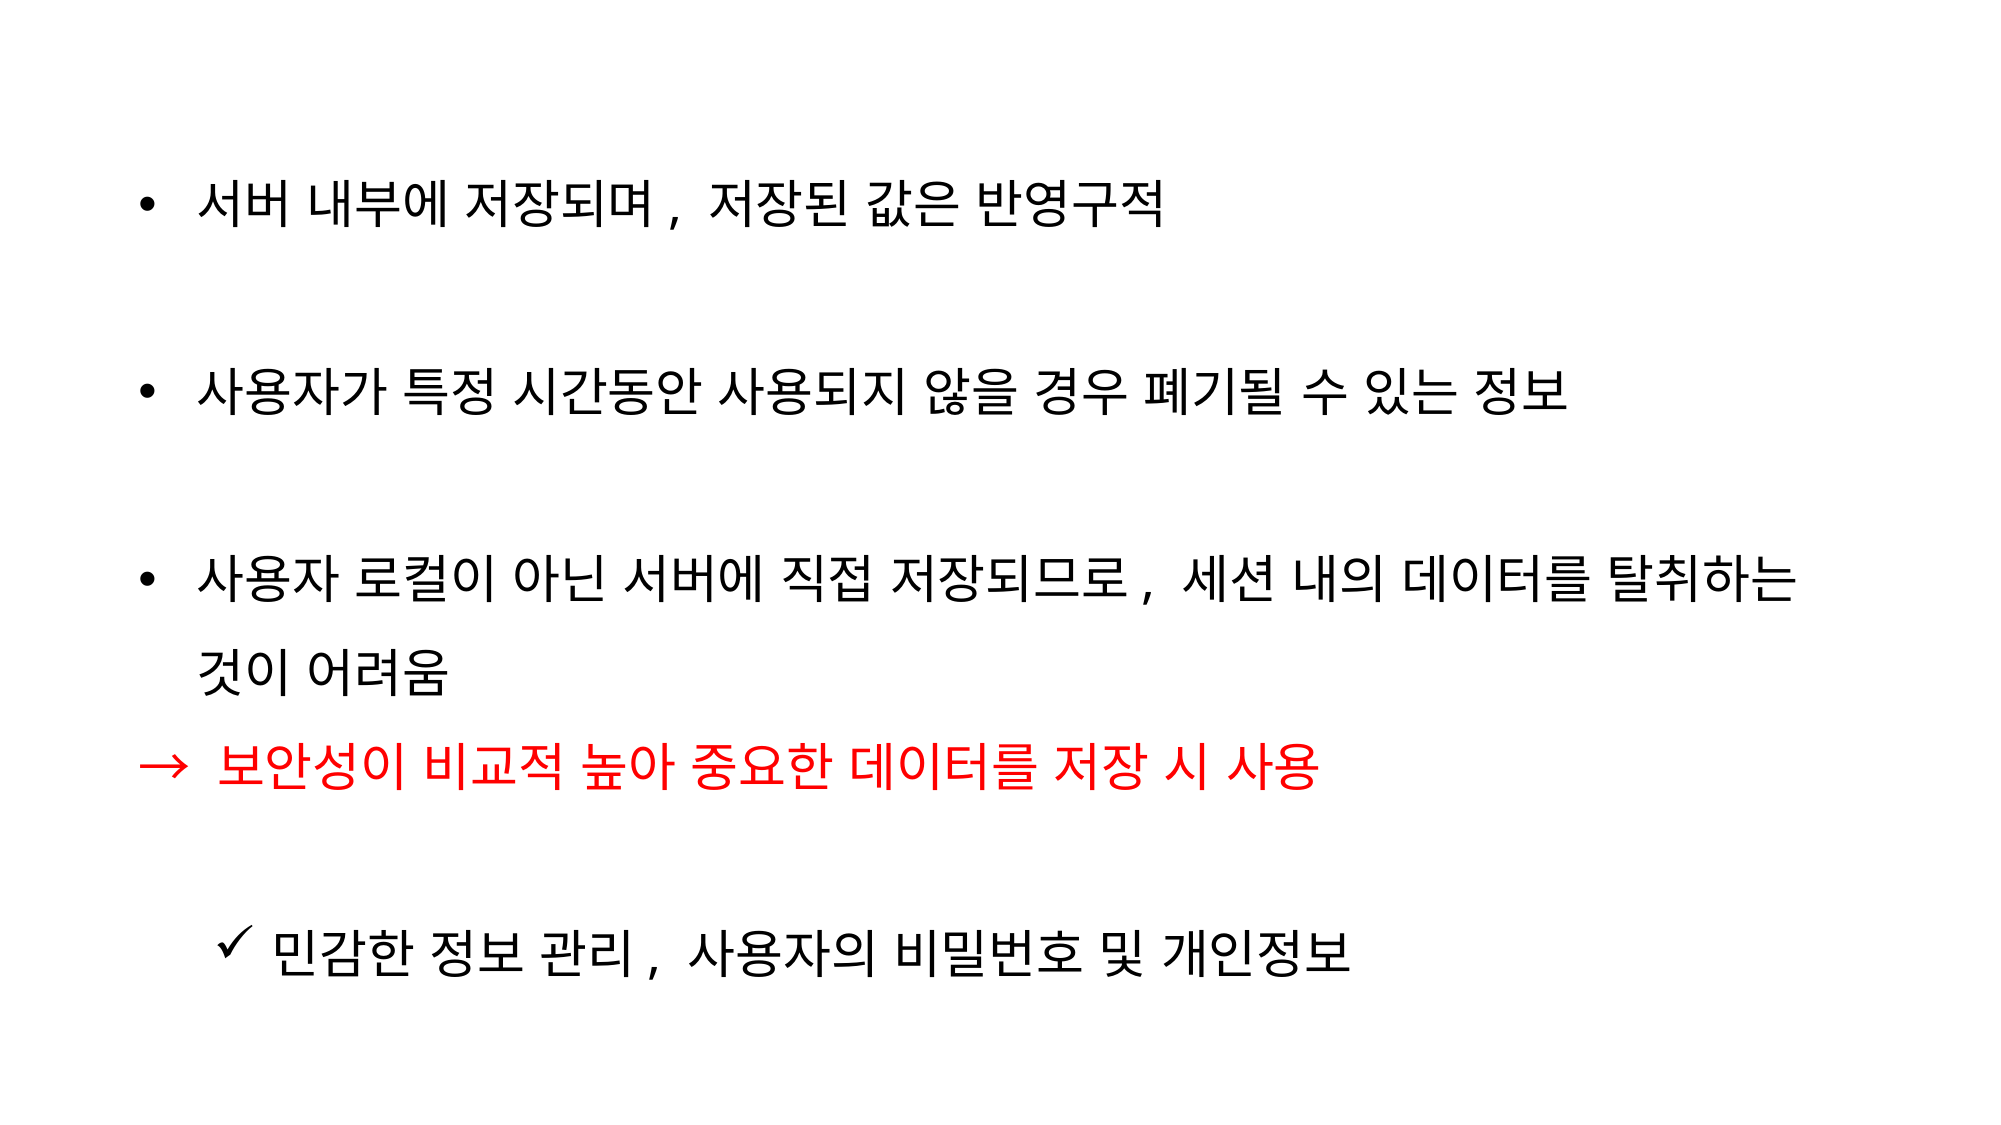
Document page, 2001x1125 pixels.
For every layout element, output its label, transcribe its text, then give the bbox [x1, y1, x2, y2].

text_box 서버 내부에 저장되며, 저장된 값은 반영구적 사용자가 특정 시간동안 사용되지 않을 경우 폐기될 수 있는 정보 사용자 로컬이 아닌 서버에 직접 저장되므로, 세션 내의 데이터를 탈취하는 것이 어려움 → 보안성이 비교적 높아 중요한 데이터를 저장 시 사용 민감한 정보 관리, 사용자의 비밀번호 및 개인정보 [123, 133, 1877, 992]
